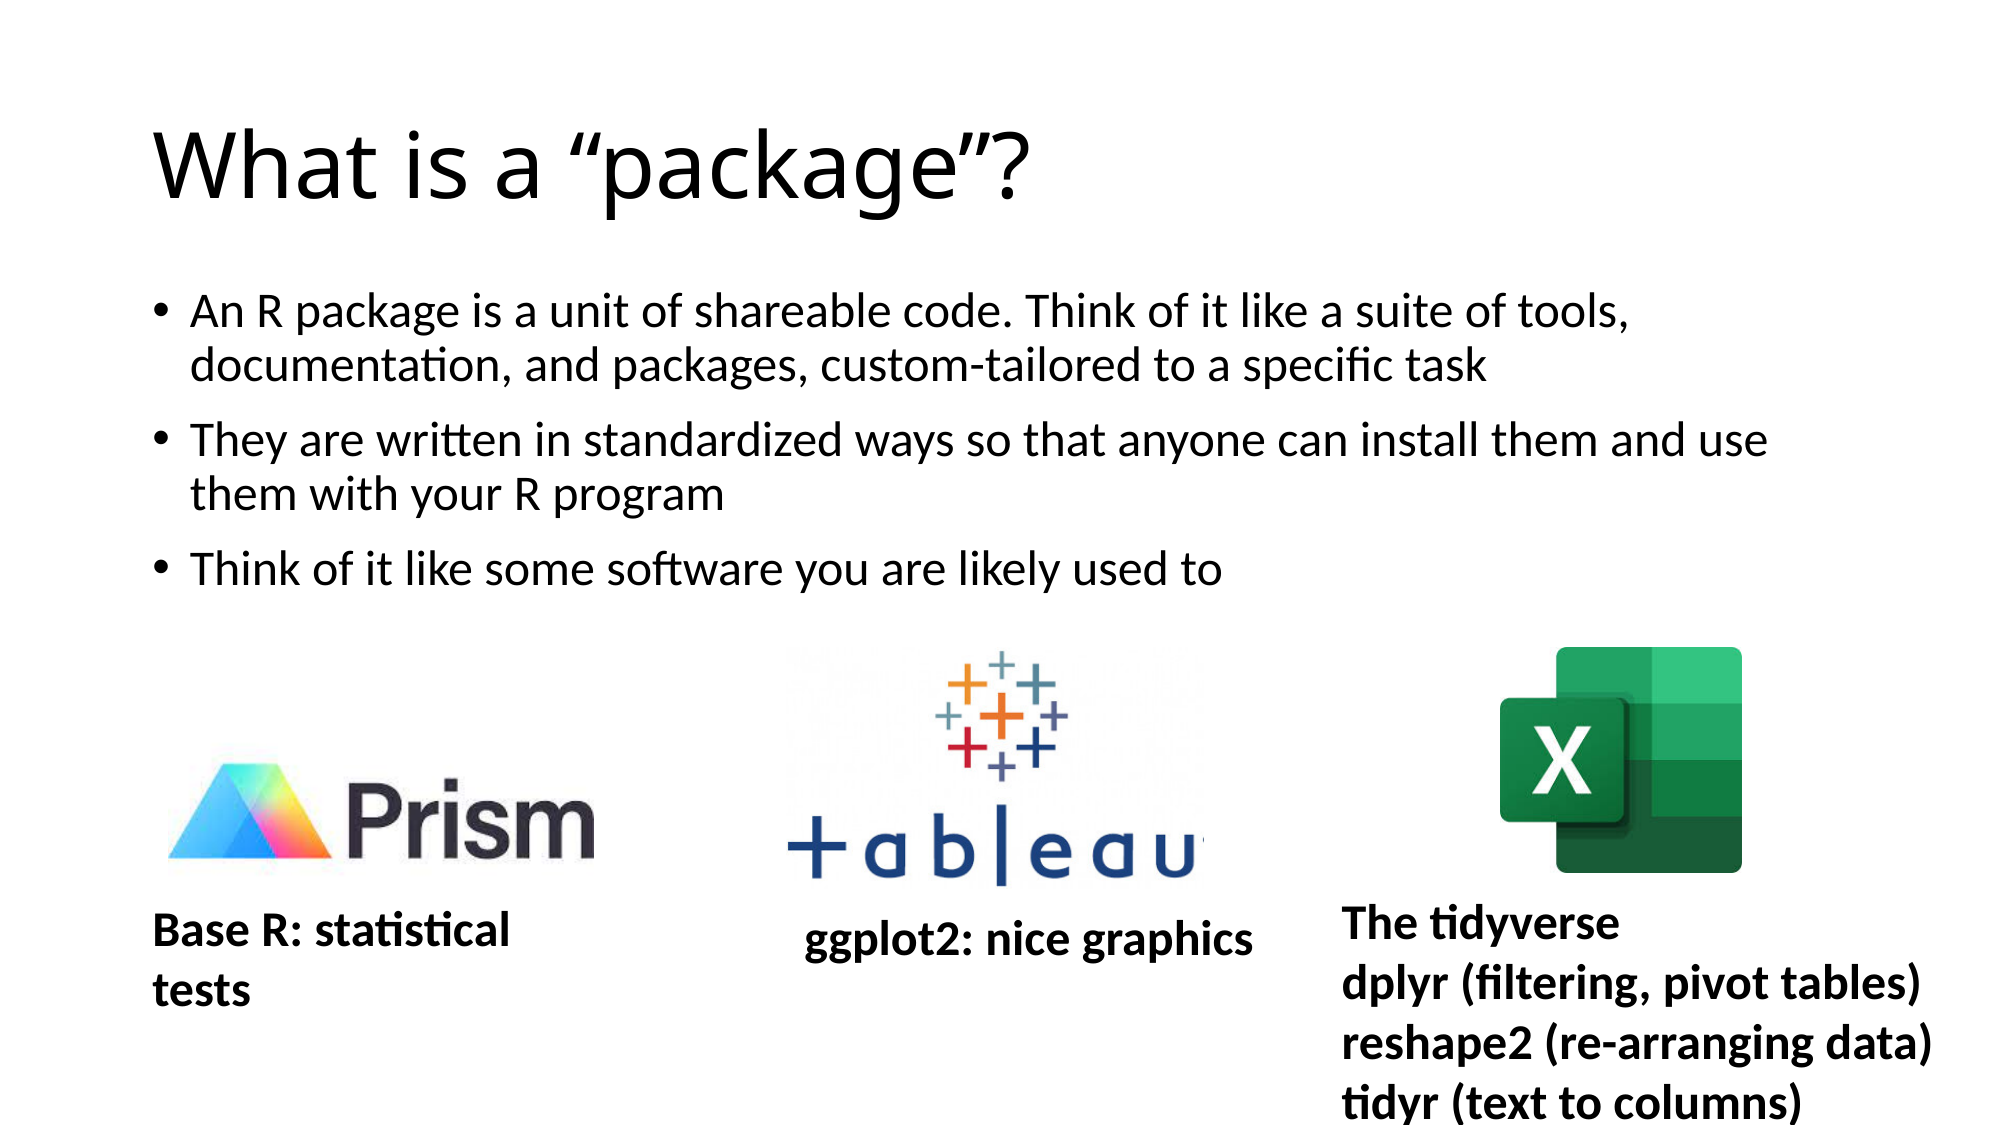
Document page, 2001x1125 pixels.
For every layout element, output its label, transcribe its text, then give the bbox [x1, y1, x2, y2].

picture [168, 700, 594, 923]
title What is a “package”? [137, 59, 1863, 277]
list An R package is a unit of shareable code. Think of it like a suite of tools, documentation, and packages, custom-tailored to a specific task They are written in standardized ways so that anyone can install them and use them with your R program Think of it like some software you are likely used to [137, 277, 1863, 617]
text_box Base R: statistical tests [137, 888, 594, 1024]
picture [1500, 647, 1742, 873]
text_box ggplot2: nice graphics [789, 898, 1281, 974]
text_box The tidyverse dplyr (filtering, pivot tables) reshape2 (re-arranging data) tidyr (text to columns) [1326, 882, 2000, 1125]
picture [786, 647, 1204, 889]
